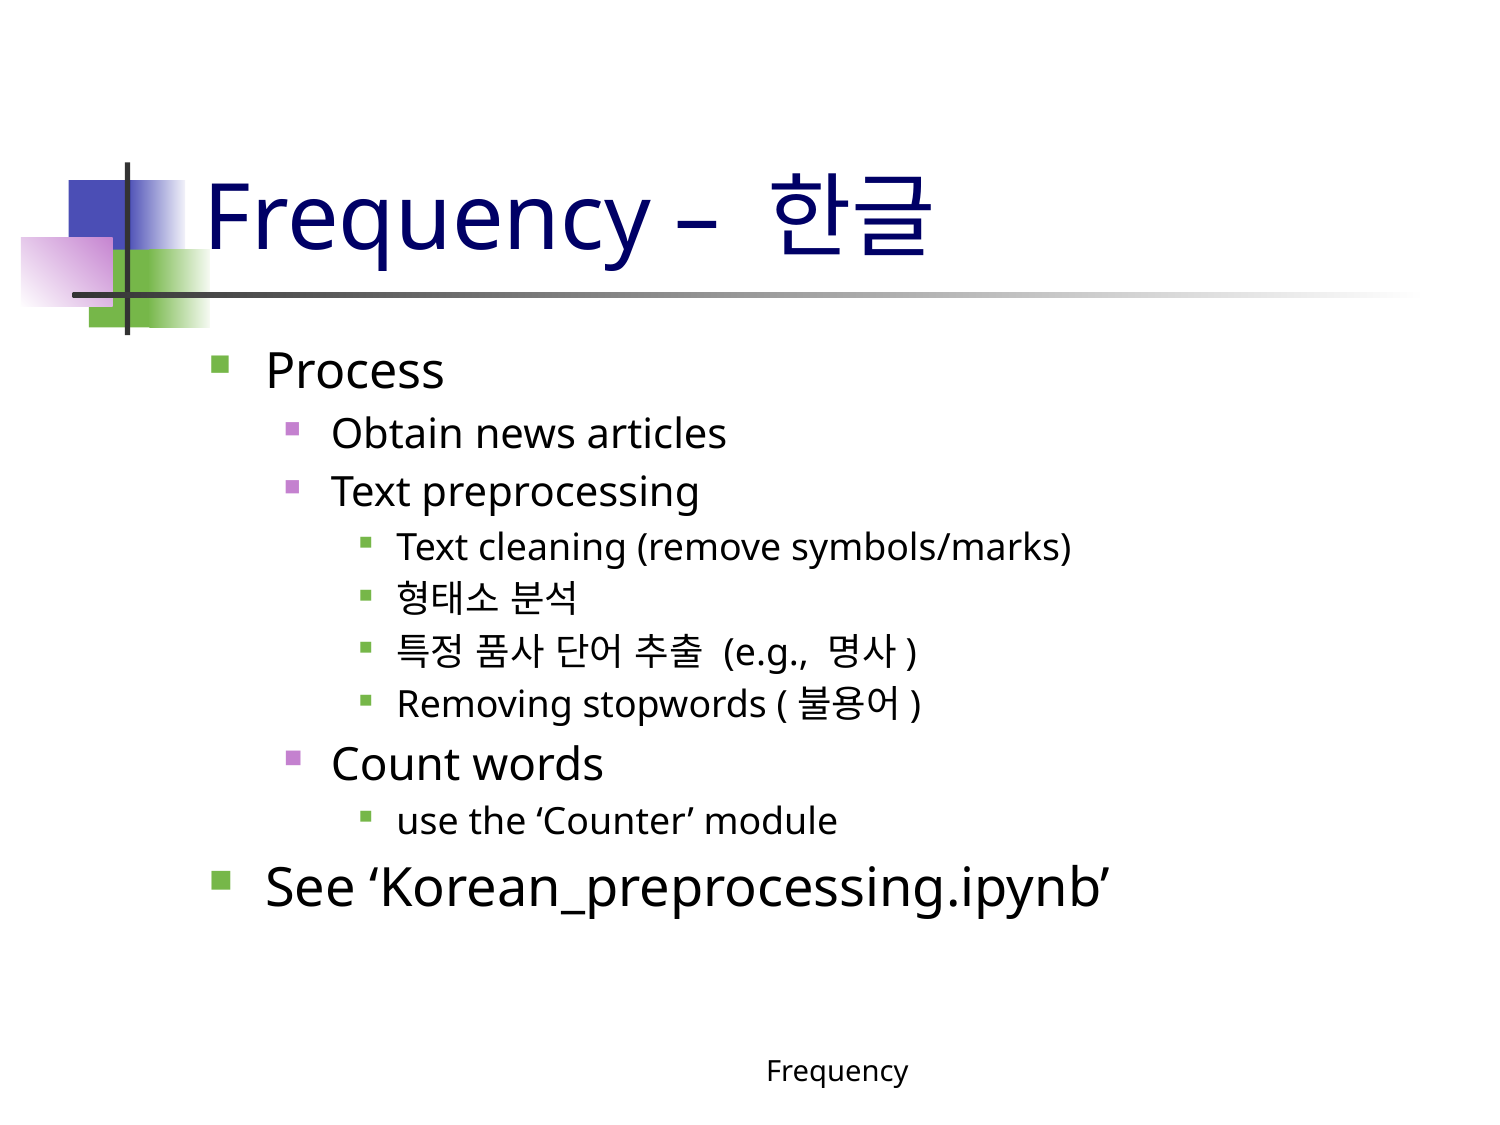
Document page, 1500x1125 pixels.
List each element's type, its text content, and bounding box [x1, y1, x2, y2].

footer Frequency [600, 1024, 1075, 1100]
list Process Obtain news articles Text preprocessing Text cleaning (remove symbols/marks) 형태소 분석 특정 품사 단어 추출 (e.g., 명사) Removing stopwords (불용어) Count words use the ‘Counter’ module See ‘Korean_preprocessing.ipynb’ [193, 331, 1469, 1006]
title Frequency – 한글 [188, 35, 1468, 275]
